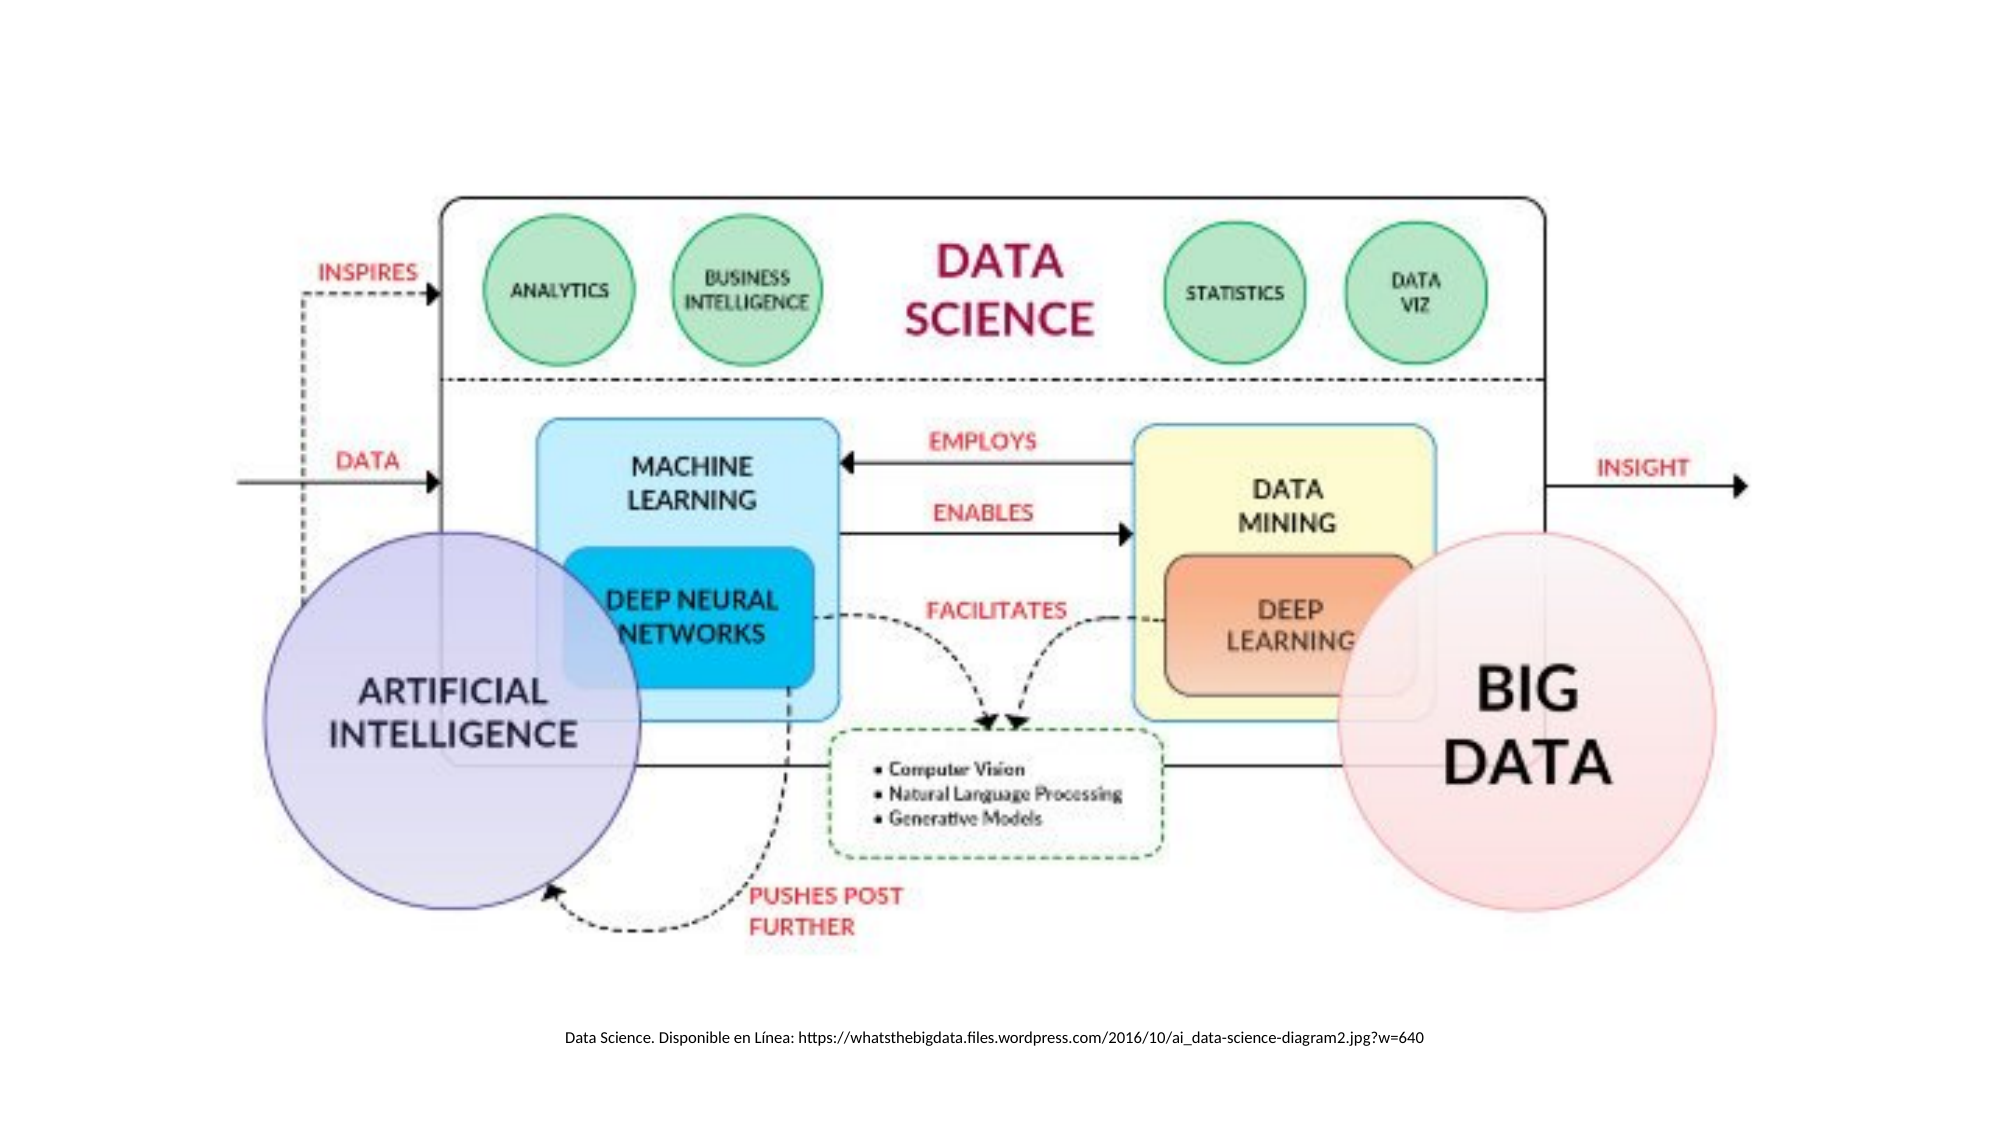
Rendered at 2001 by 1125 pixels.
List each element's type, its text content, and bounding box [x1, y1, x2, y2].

picture [165, 105, 1835, 1020]
text_box Data Science. Disponible en Línea: https://whatsthebigdata.files.wordpress.com/2016/10/ai_data-science-diagram2.jpg?w=640 [550, 1020, 1538, 1055]
